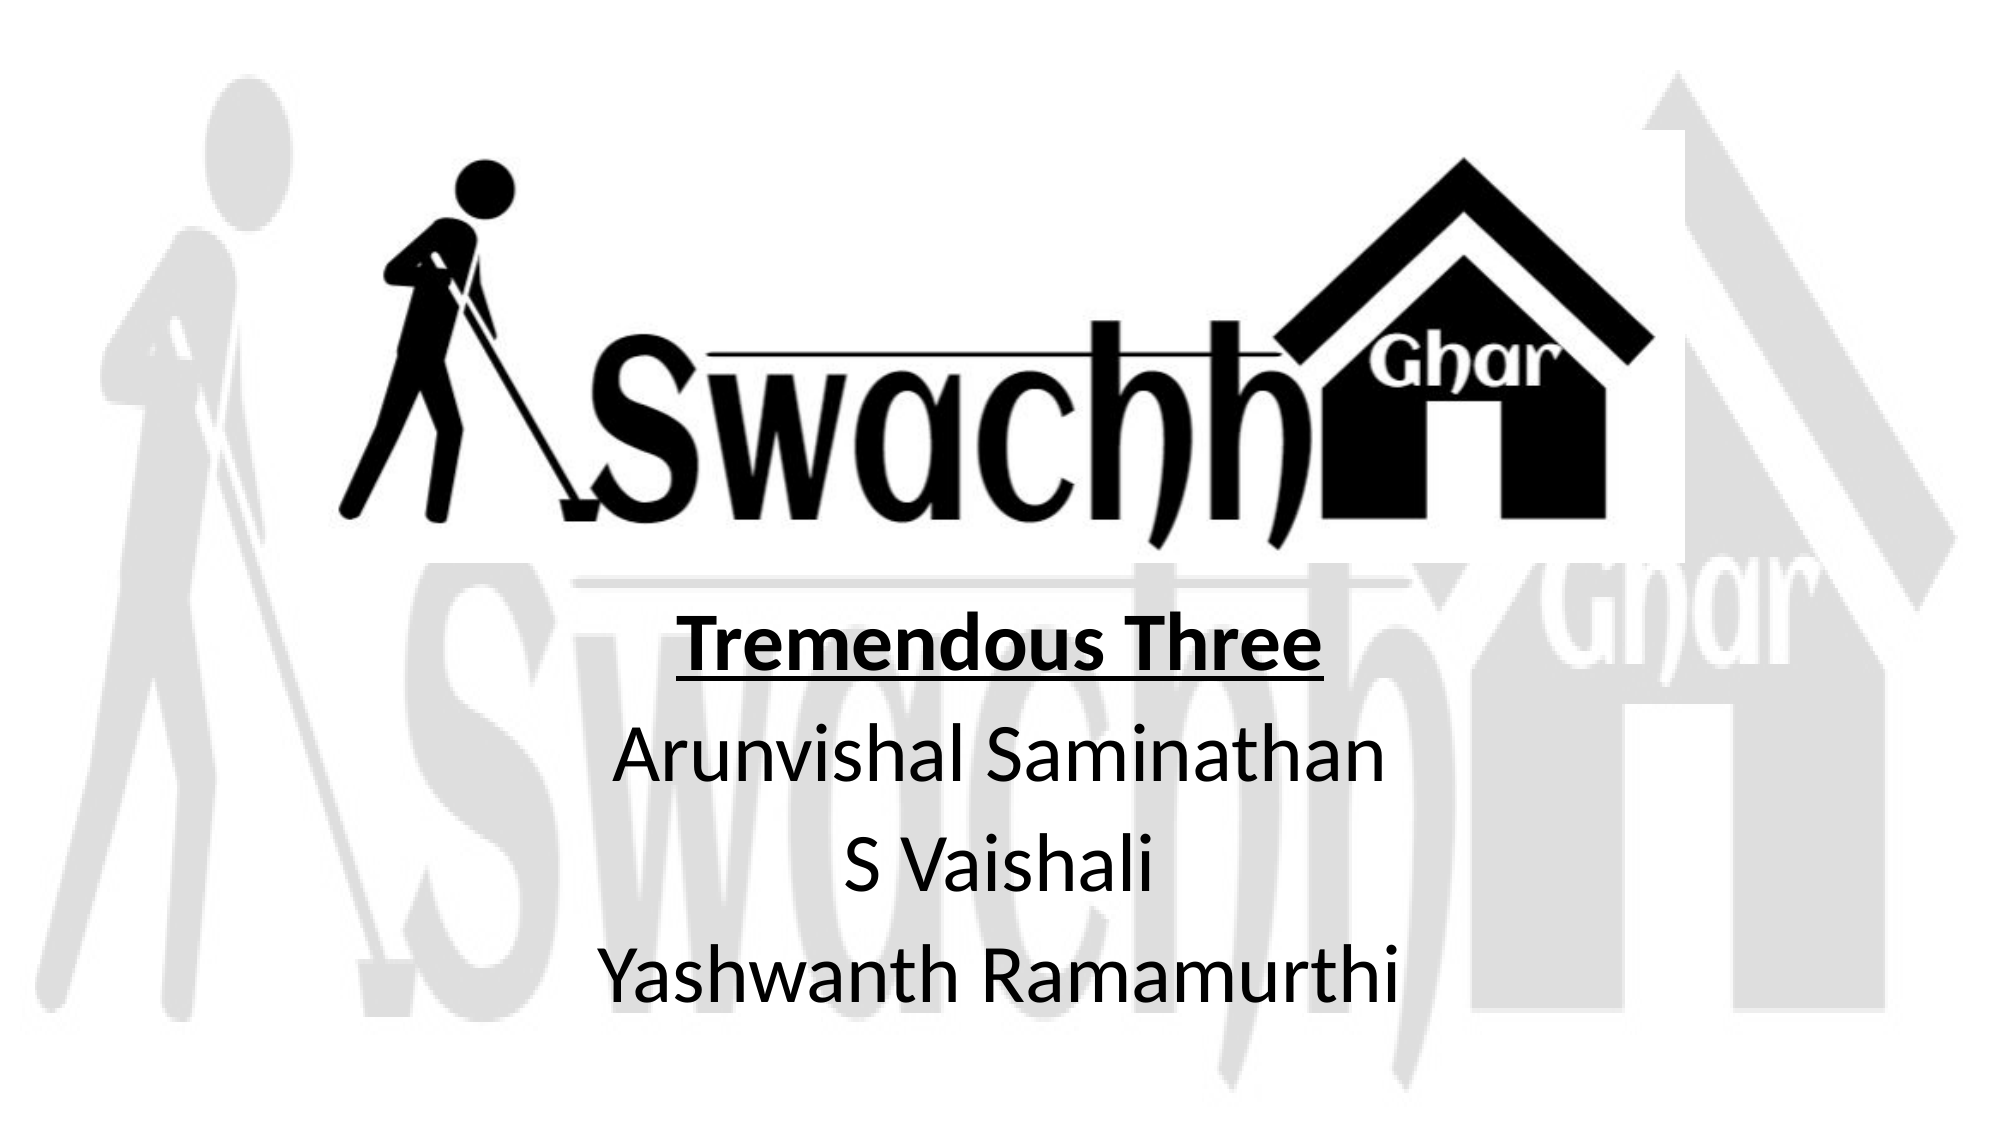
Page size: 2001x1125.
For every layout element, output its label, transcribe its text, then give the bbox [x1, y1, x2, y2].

picture [315, 130, 1685, 563]
subtitle Tremendous Three Arunvishal Saminathan S Vaishali Yashwanth Ramamurthi [249, 590, 1750, 863]
